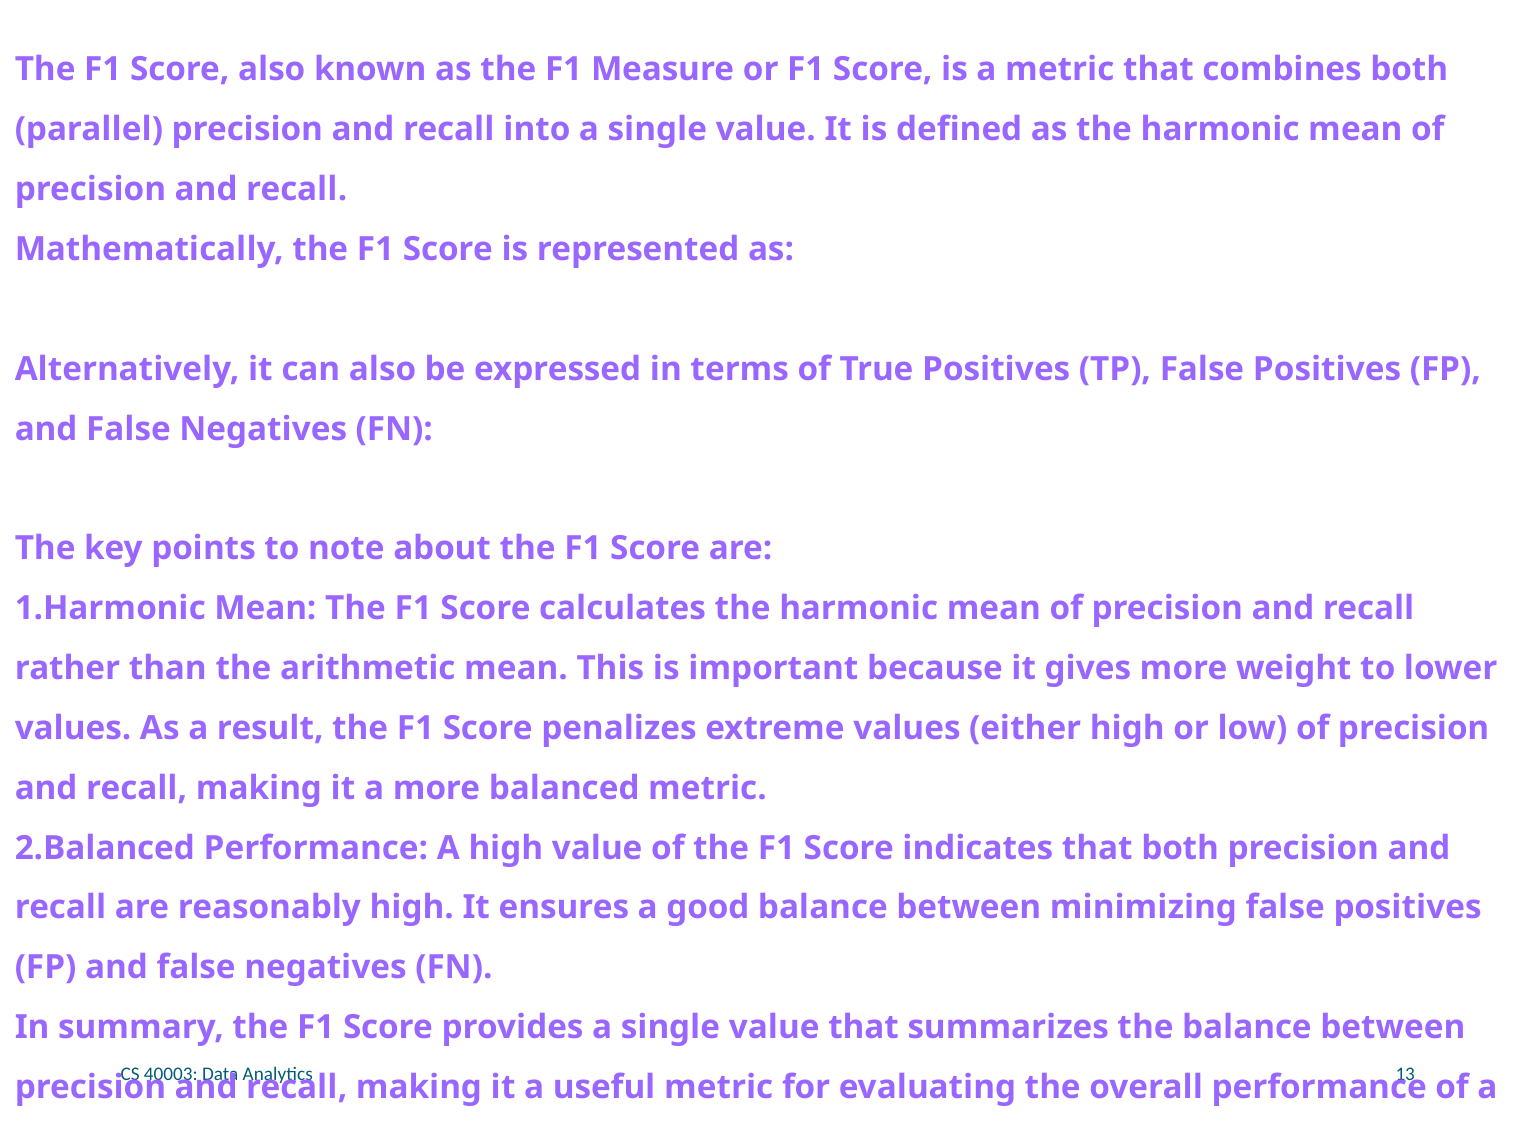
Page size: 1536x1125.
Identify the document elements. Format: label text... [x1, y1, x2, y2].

slide_number 13 [1084, 1042, 1431, 1103]
slide_number CS 40003: Data Analytics [105, 1042, 452, 1103]
